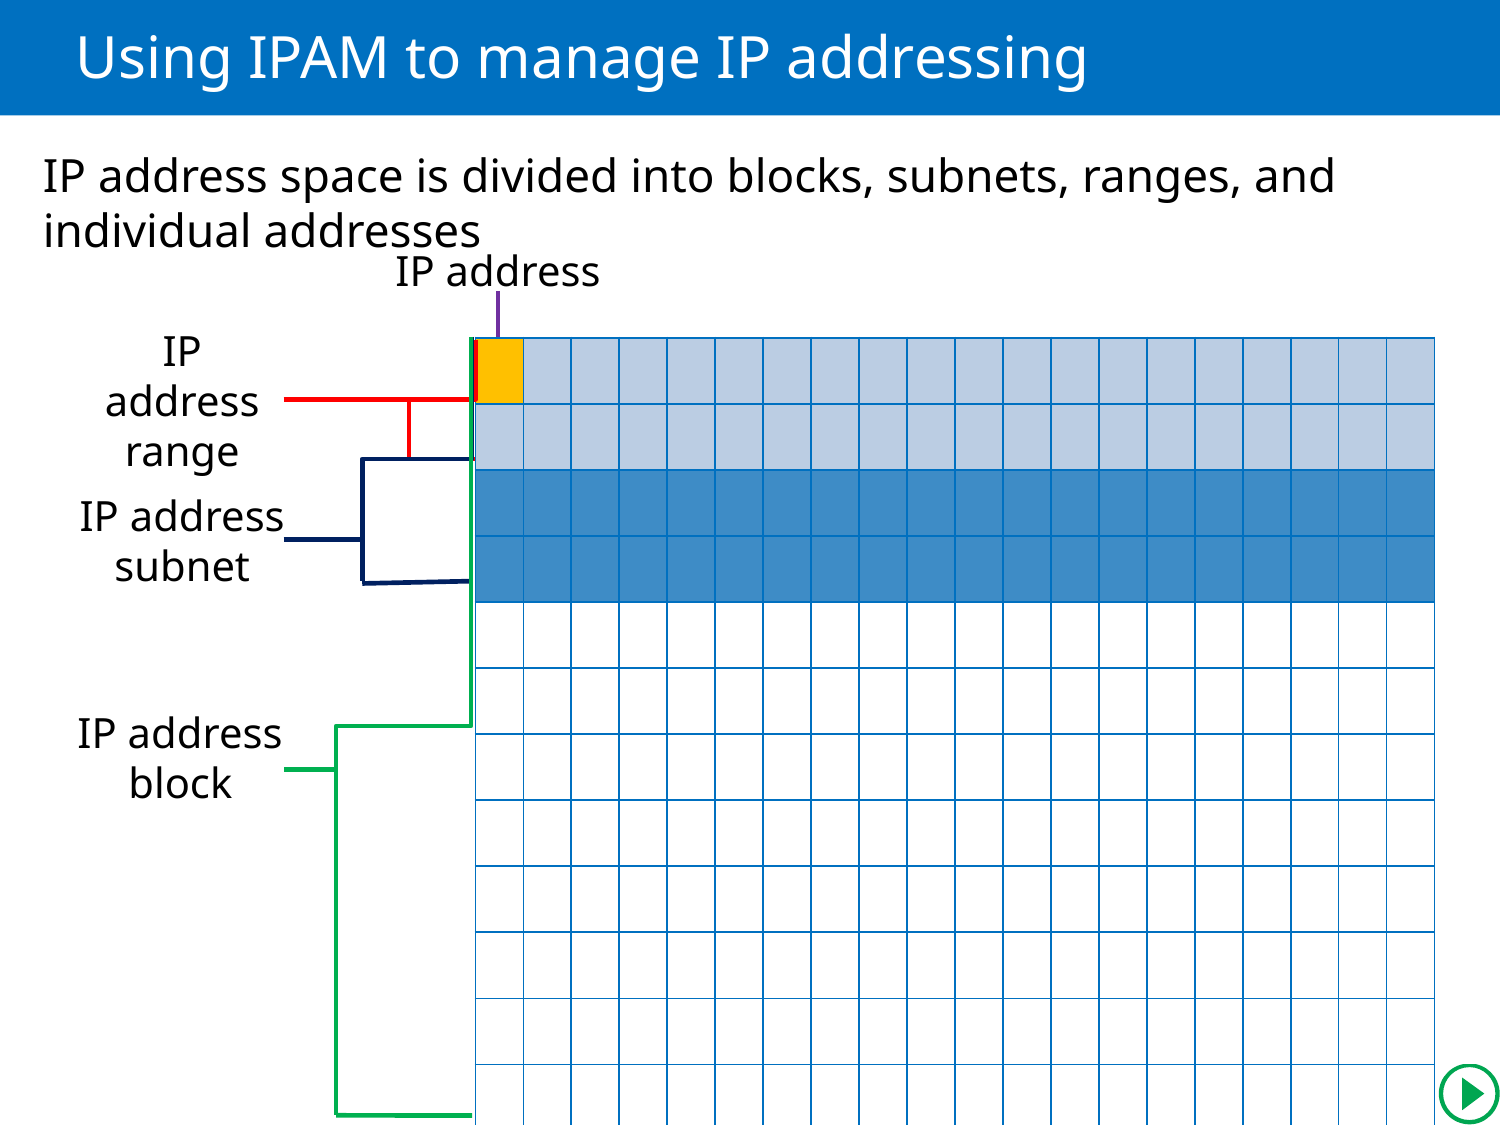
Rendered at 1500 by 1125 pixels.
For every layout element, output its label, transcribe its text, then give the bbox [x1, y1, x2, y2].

text_box IP address space is divided into blocks, subnets, ranges, and individual addresses [28, 139, 1405, 225]
title Using IPAM to manage IP addressing [75, 0, 1351, 122]
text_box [1, 226, 1500, 1125]
